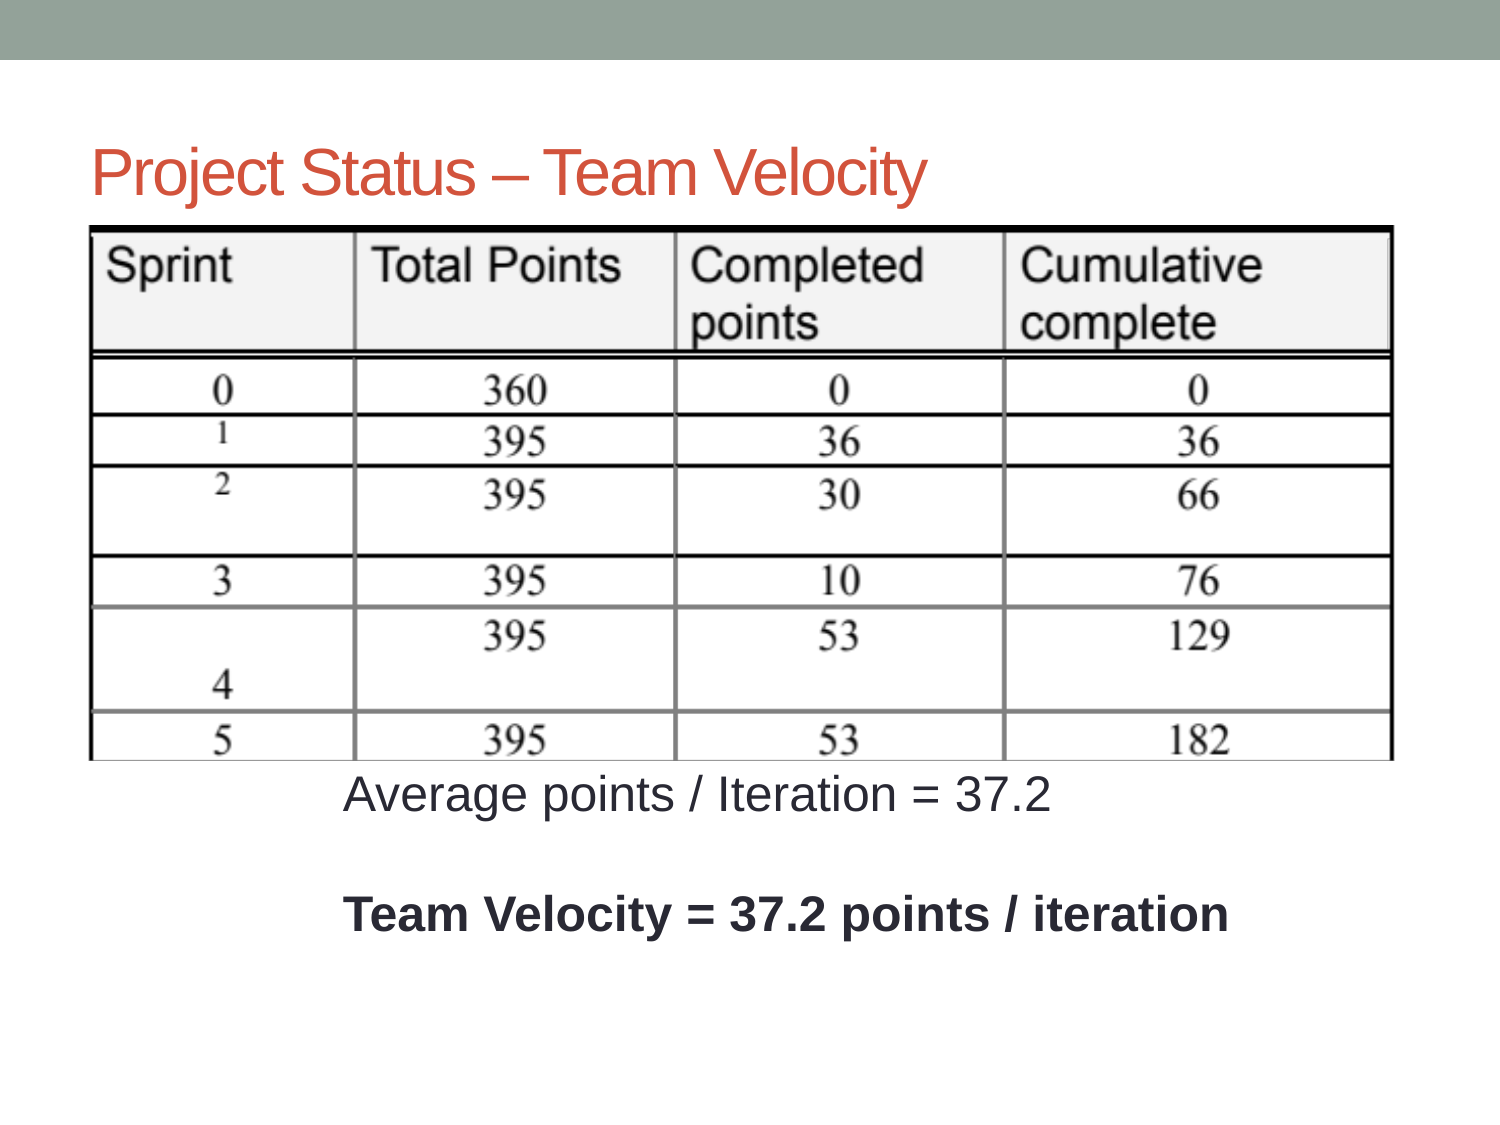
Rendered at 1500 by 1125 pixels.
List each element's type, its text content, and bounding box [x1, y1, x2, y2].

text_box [48, 225, 1500, 761]
title Project Status – Team Velocity [75, 87, 1425, 222]
text_box Average points / Iteration = 37.2 Team Velocity = 37.2 points / iteration [328, 770, 1246, 994]
list [60, 770, 1411, 1033]
